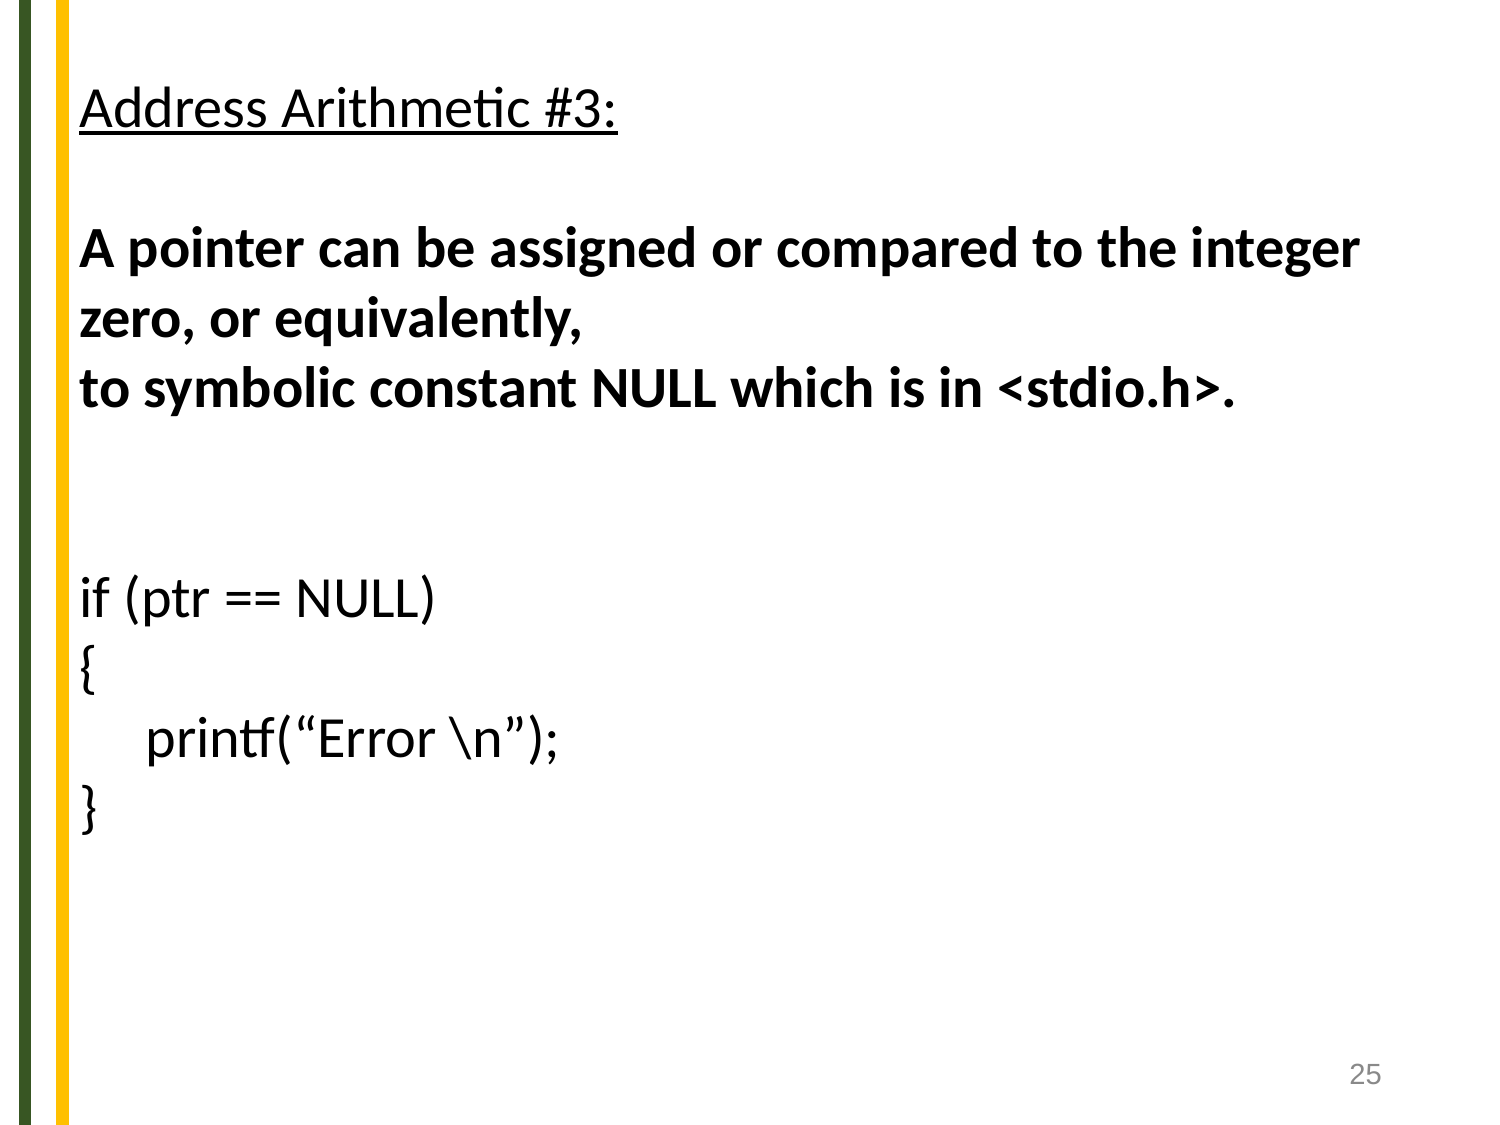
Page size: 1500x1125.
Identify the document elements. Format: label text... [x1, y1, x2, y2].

text_box Address Arithmetic #3: A pointer can be assigned or compared to the integer zero, or equivalently, to symbolic constant NULL which is in <stdio.h>. if (ptr == NULL) { printf(“Error \n”); } [64, 61, 1500, 917]
slide_number 25 [1059, 1042, 1397, 1103]
